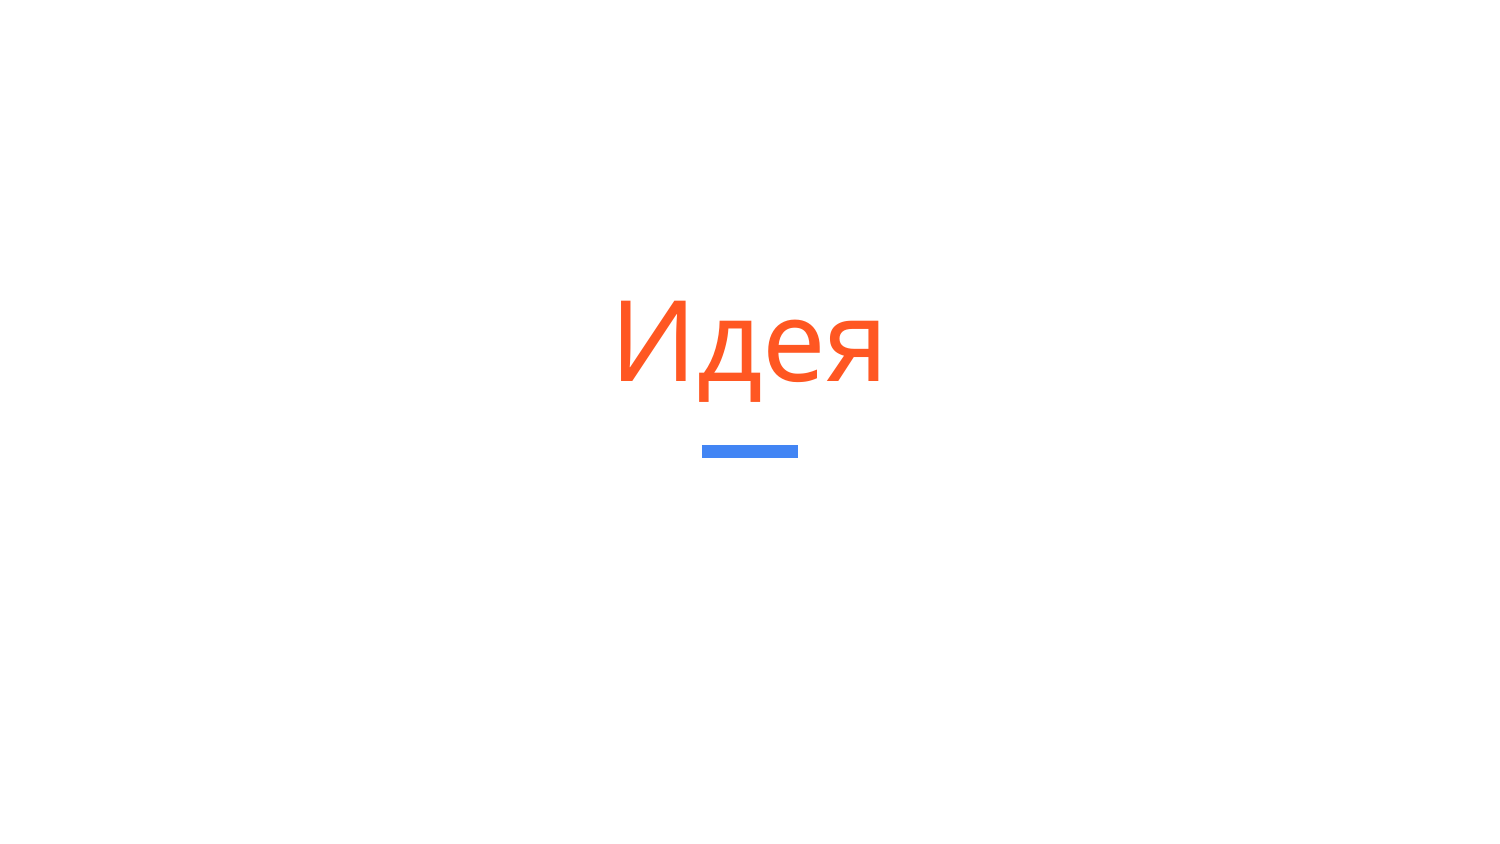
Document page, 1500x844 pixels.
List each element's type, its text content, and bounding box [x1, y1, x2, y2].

title Идея [51, 97, 1449, 419]
